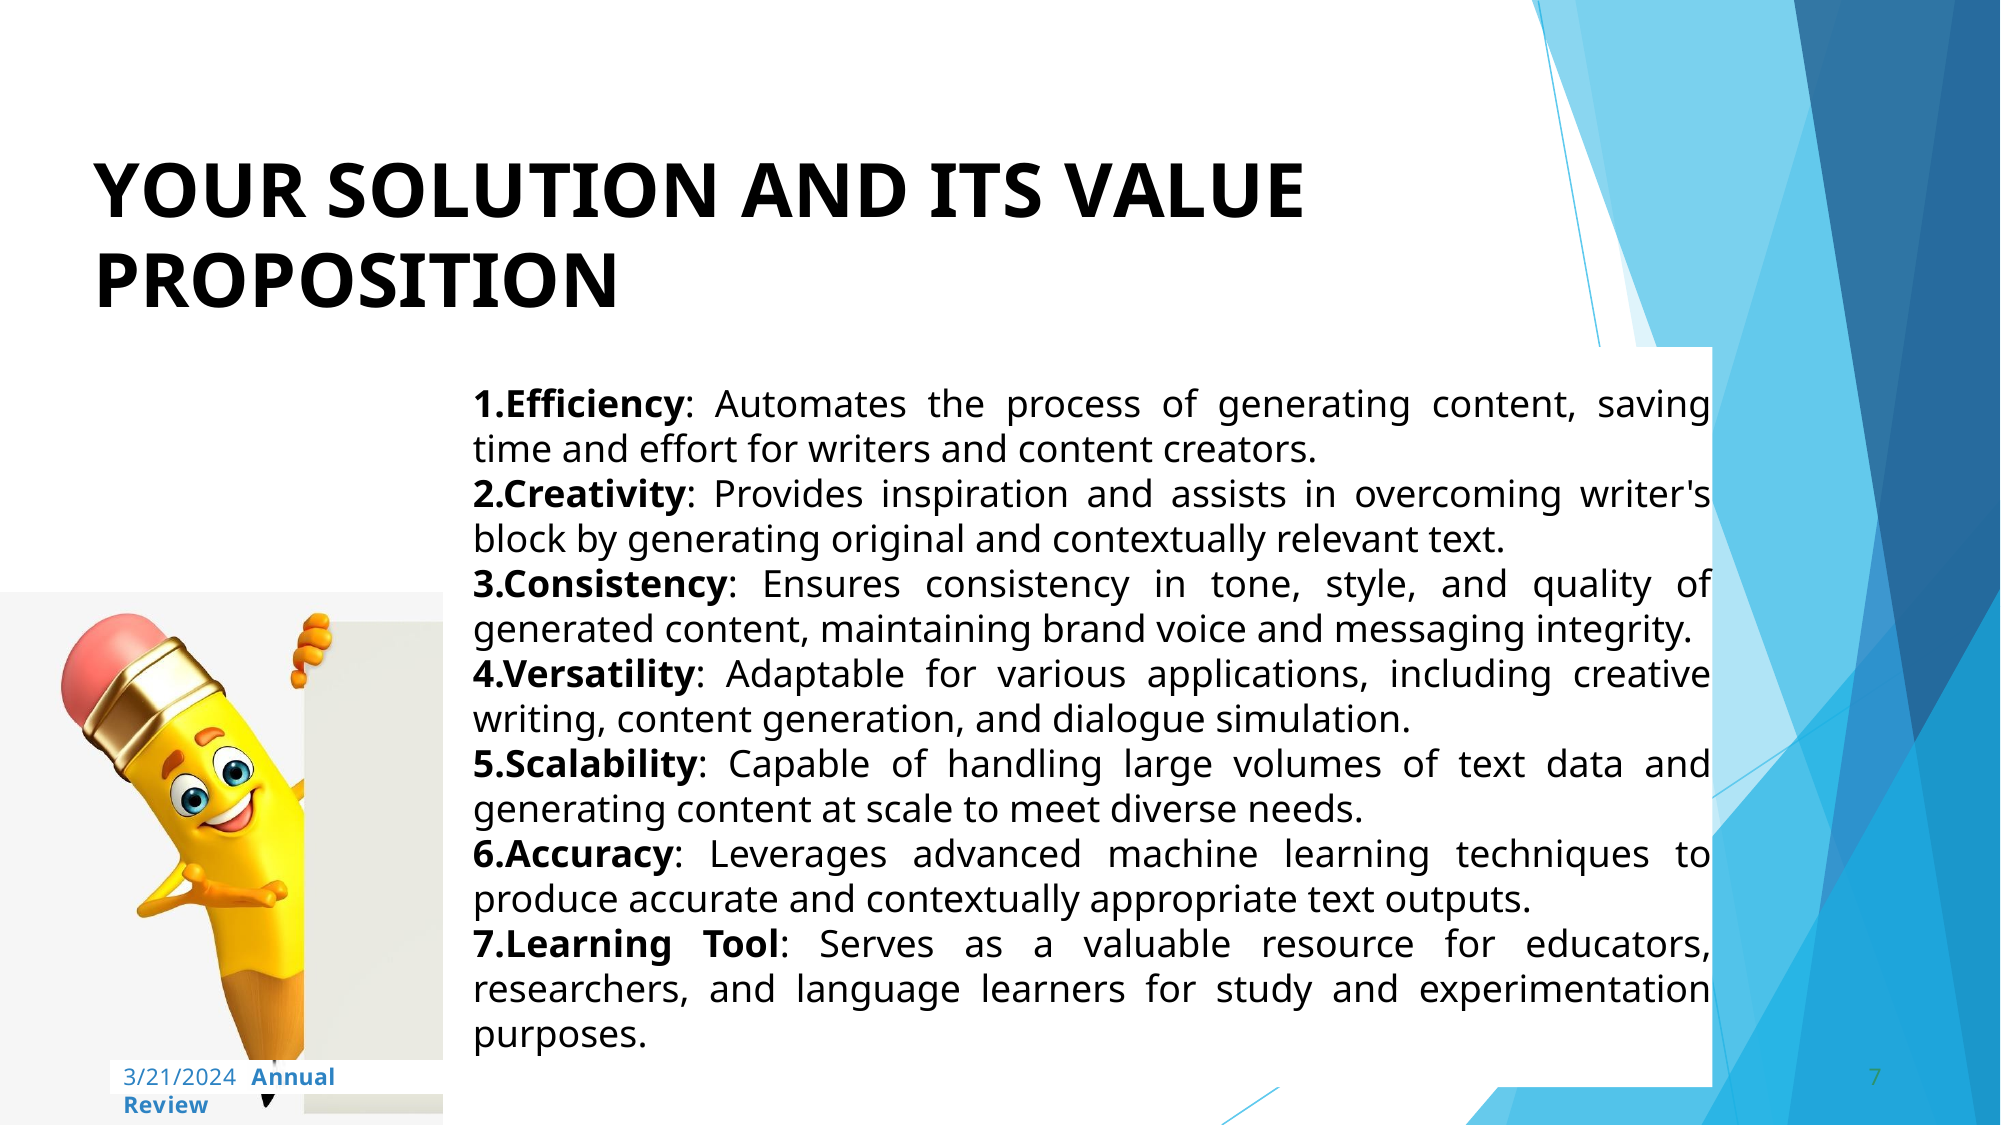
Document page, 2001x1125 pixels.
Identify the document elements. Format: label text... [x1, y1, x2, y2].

text_box 1.Efficiency: Automates the process of generating content, saving time and effort for writers and content creators. 2.Creativity: Provides inspiration and assists in overcoming writer's block by generating original and contextually relevant text. 3.Consistency: Ensures consistency in tone, style, and quality of generated content, maintaining brand voice and messaging integrity. 4.Versatility: Adaptable for various applications, including creative writing, content generation, and dialogue simulation. 5.Scalability: Capable of handling large volumes of text data and generating content at scale to meet diverse needs. 6.Accuracy: Leverages advanced machine learning techniques to produce accurate and contextually appropriate text outputs. 7.Learning Tool: Serves as a valuable resource for educators, researchers, and language learners for study and experimentation purposes. [472, 347, 1713, 1088]
slide_number 7 [1862, 1061, 1888, 1125]
title YOUR SOLUTION AND ITS VALUE PROPOSITION [91, 140, 1694, 331]
picture [0, 591, 463, 1125]
